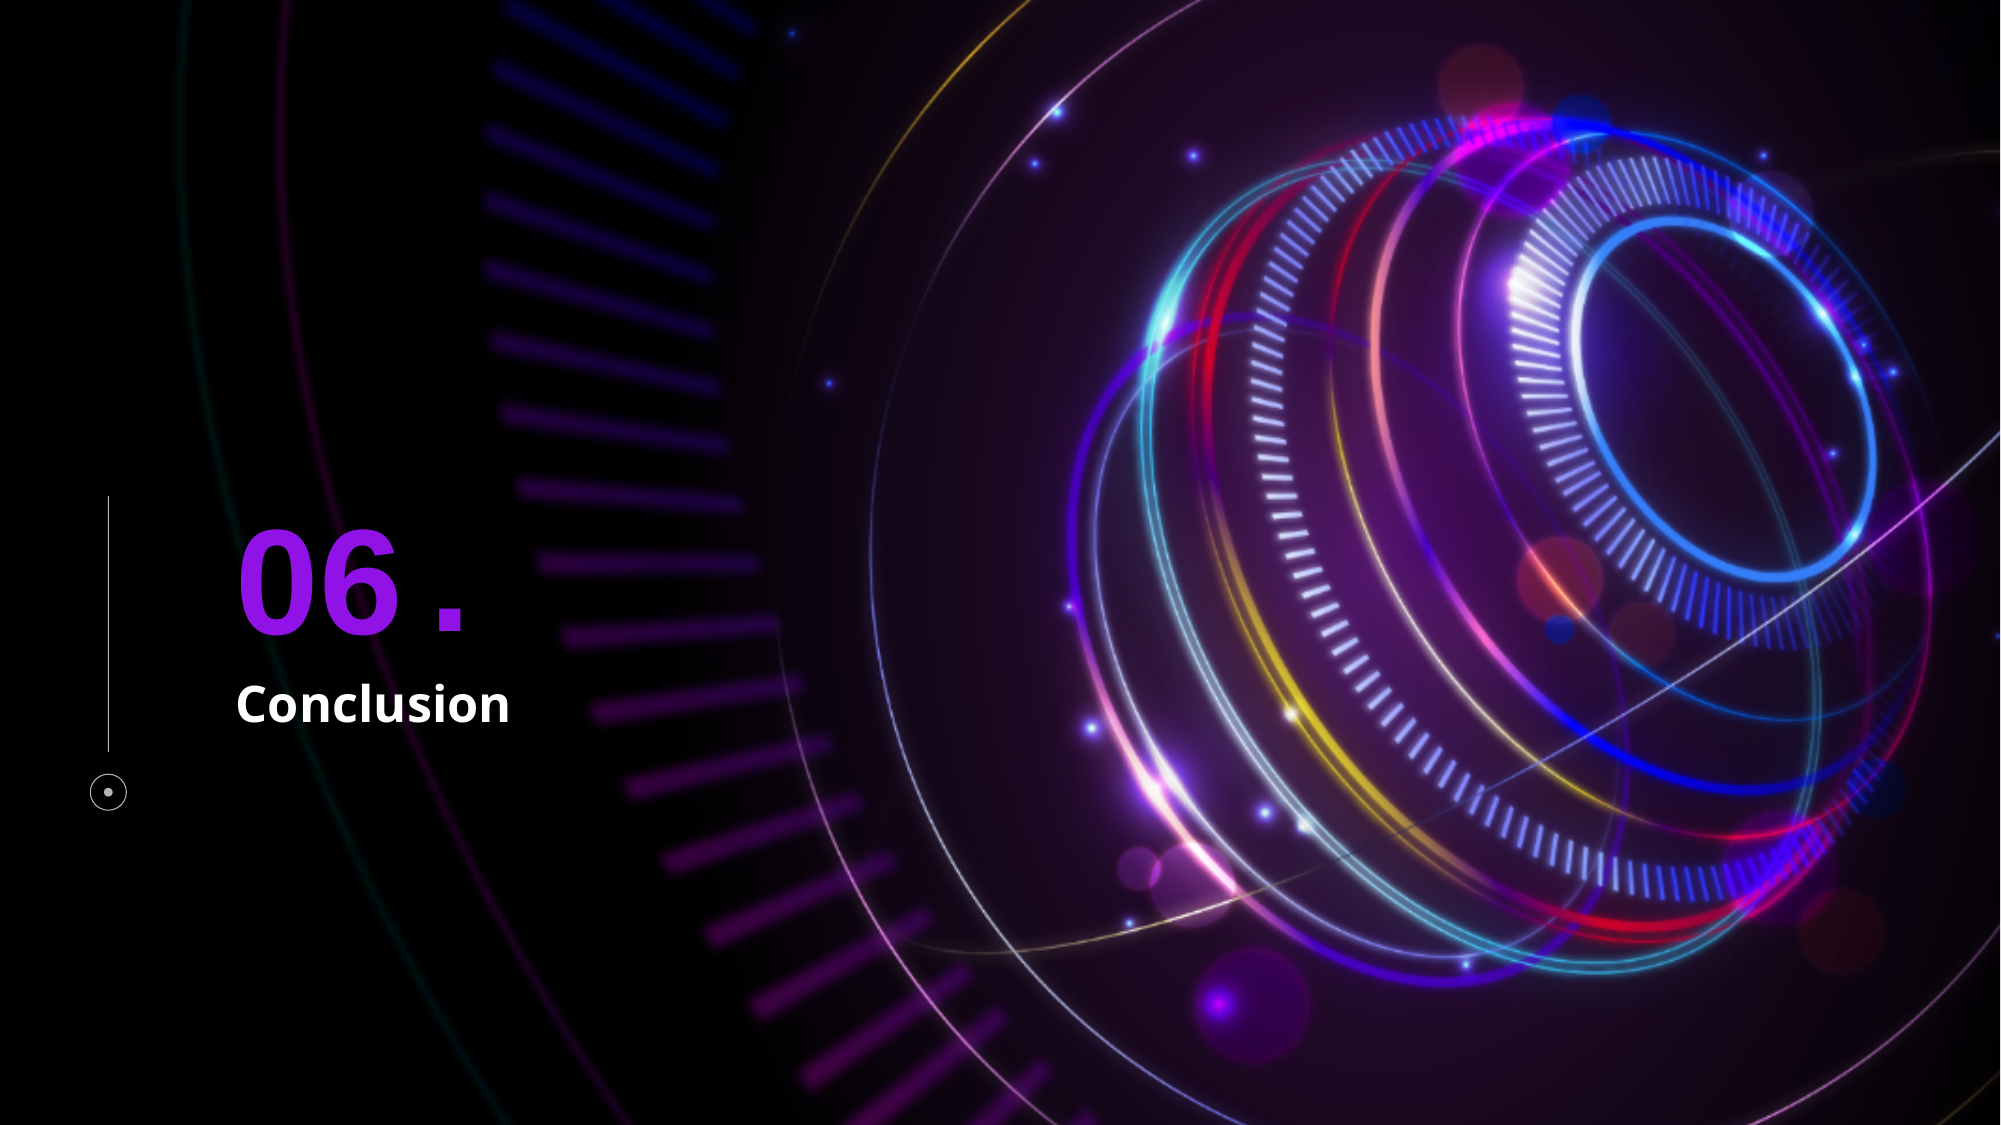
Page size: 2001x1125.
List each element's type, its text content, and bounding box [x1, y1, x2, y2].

picture [0, 0, 2001, 1125]
title Conclusion [220, 670, 1161, 741]
text_box . [414, 474, 486, 669]
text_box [90, 773, 127, 811]
text_box 06 [220, 476, 428, 672]
